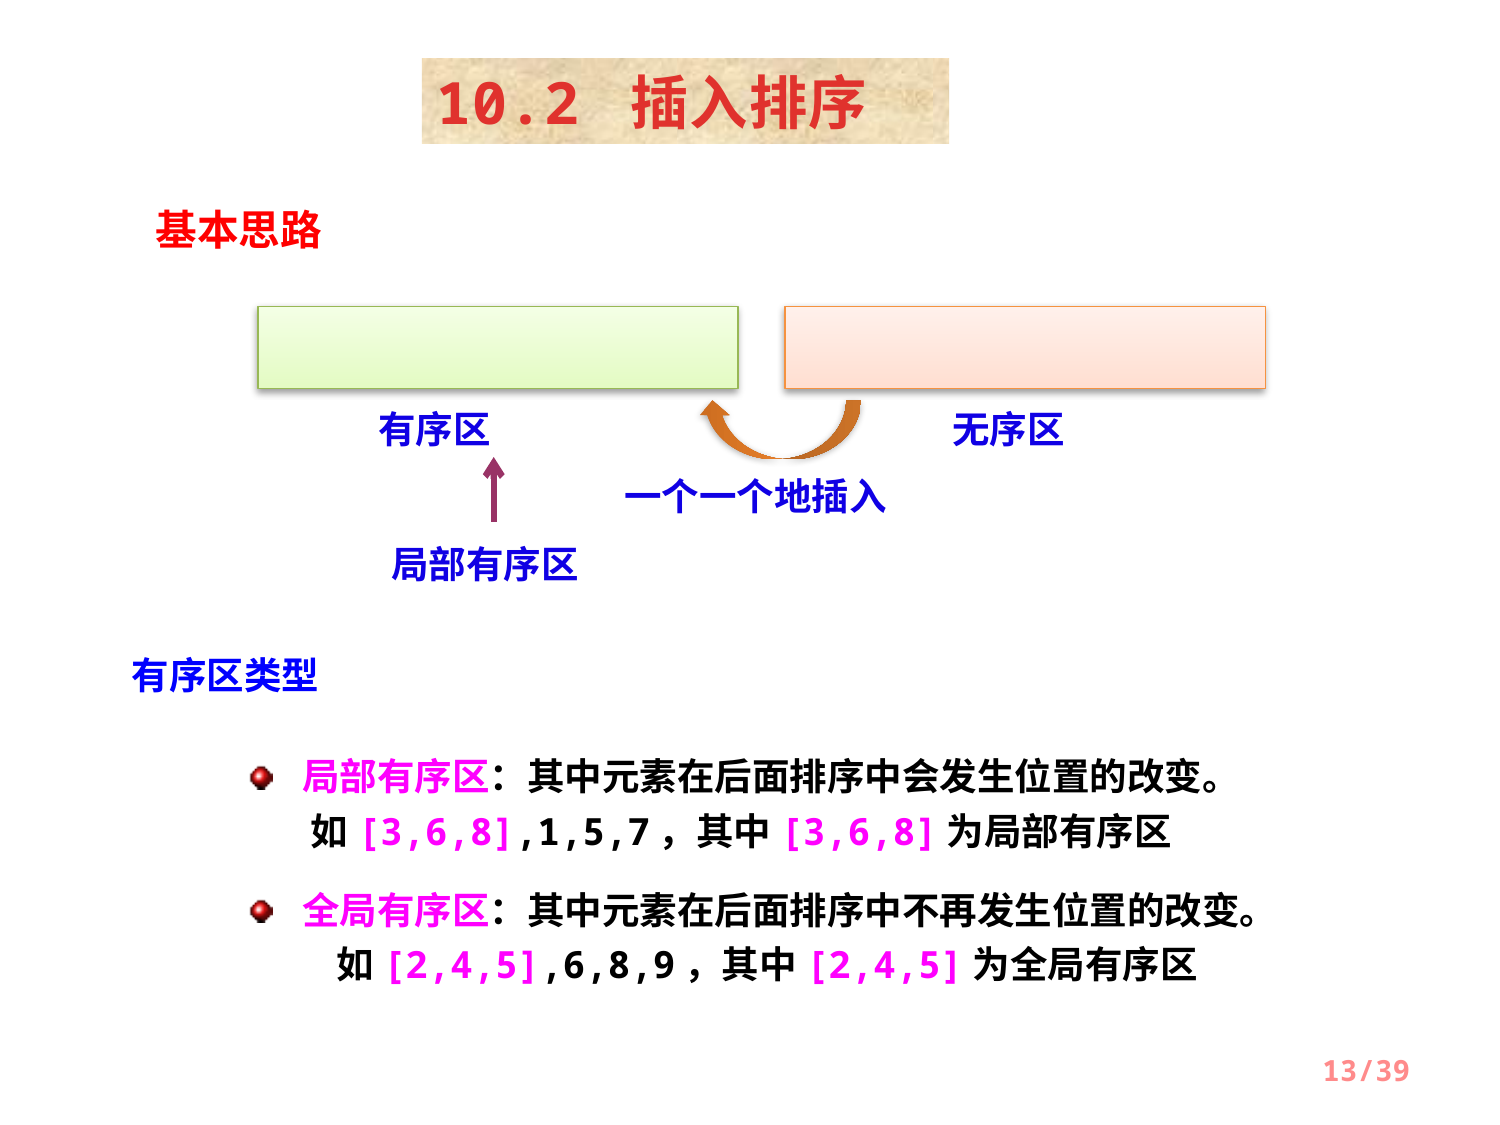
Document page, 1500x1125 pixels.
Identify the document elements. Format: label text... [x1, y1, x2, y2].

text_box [609, 400, 950, 527]
text_box 10.2 插入排序 [421, 58, 950, 144]
picture [246, 762, 273, 790]
text_box 基本思路 [140, 196, 411, 262]
text_box 局部有序区：其中元素在后面排序中会发生位置的改变。 如[3,6,8],1,5,7，其中[3,6,8]为局部有序区 全局有序区：其中元素在后面排序中不再发生位置的改变。 如[2,4,5],6,8,9，其中[2,4,5]为全局有序区 [220, 724, 1303, 1006]
picture [246, 896, 273, 923]
text_box [784, 306, 1266, 389]
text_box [376, 456, 647, 588]
text_box [257, 306, 739, 389]
text_box 有序区 [363, 398, 610, 459]
text_box 无序区 [947, 398, 1184, 459]
slide_number 13/39 [1074, 1042, 1425, 1103]
text_box 有序区类型 [117, 644, 364, 705]
